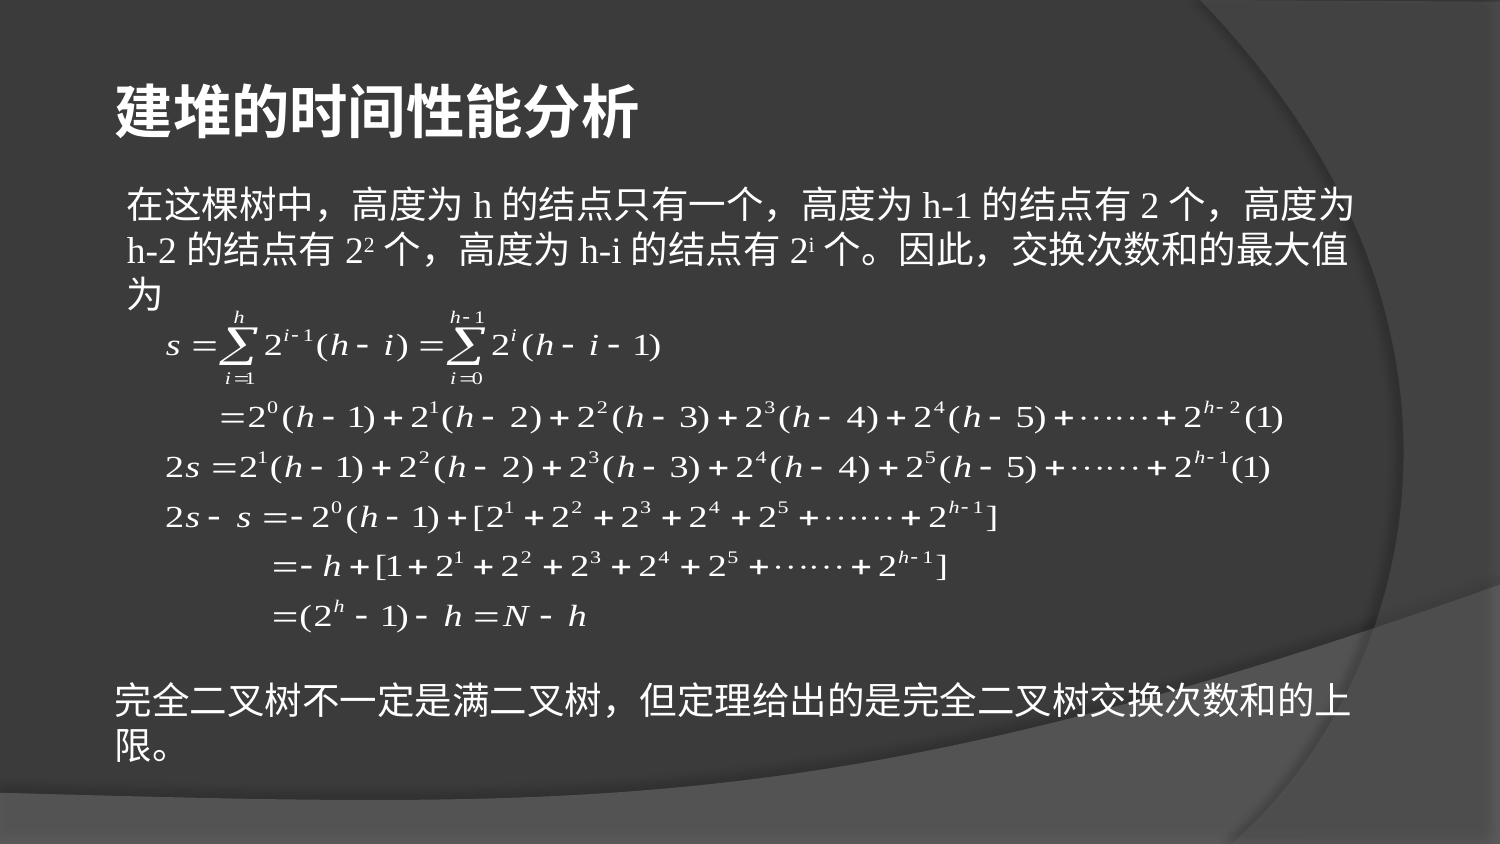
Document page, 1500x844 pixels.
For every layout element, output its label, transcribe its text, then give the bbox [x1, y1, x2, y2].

text_box 在这棵树中，高度为h的结点只有一个，高度为h-1的结点有2个，高度为h-2的结点有22个，高度为h-i的结点有2i个。因此，交换次数和的最大值为 [112, 173, 1400, 324]
text_box 完全二叉树不一定是满二叉树，但定理给出的是完全二叉树交换次数和的上限。 [100, 669, 1424, 775]
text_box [159, 303, 1292, 641]
text_box 建堆的时间性能分析 [100, 67, 1120, 153]
